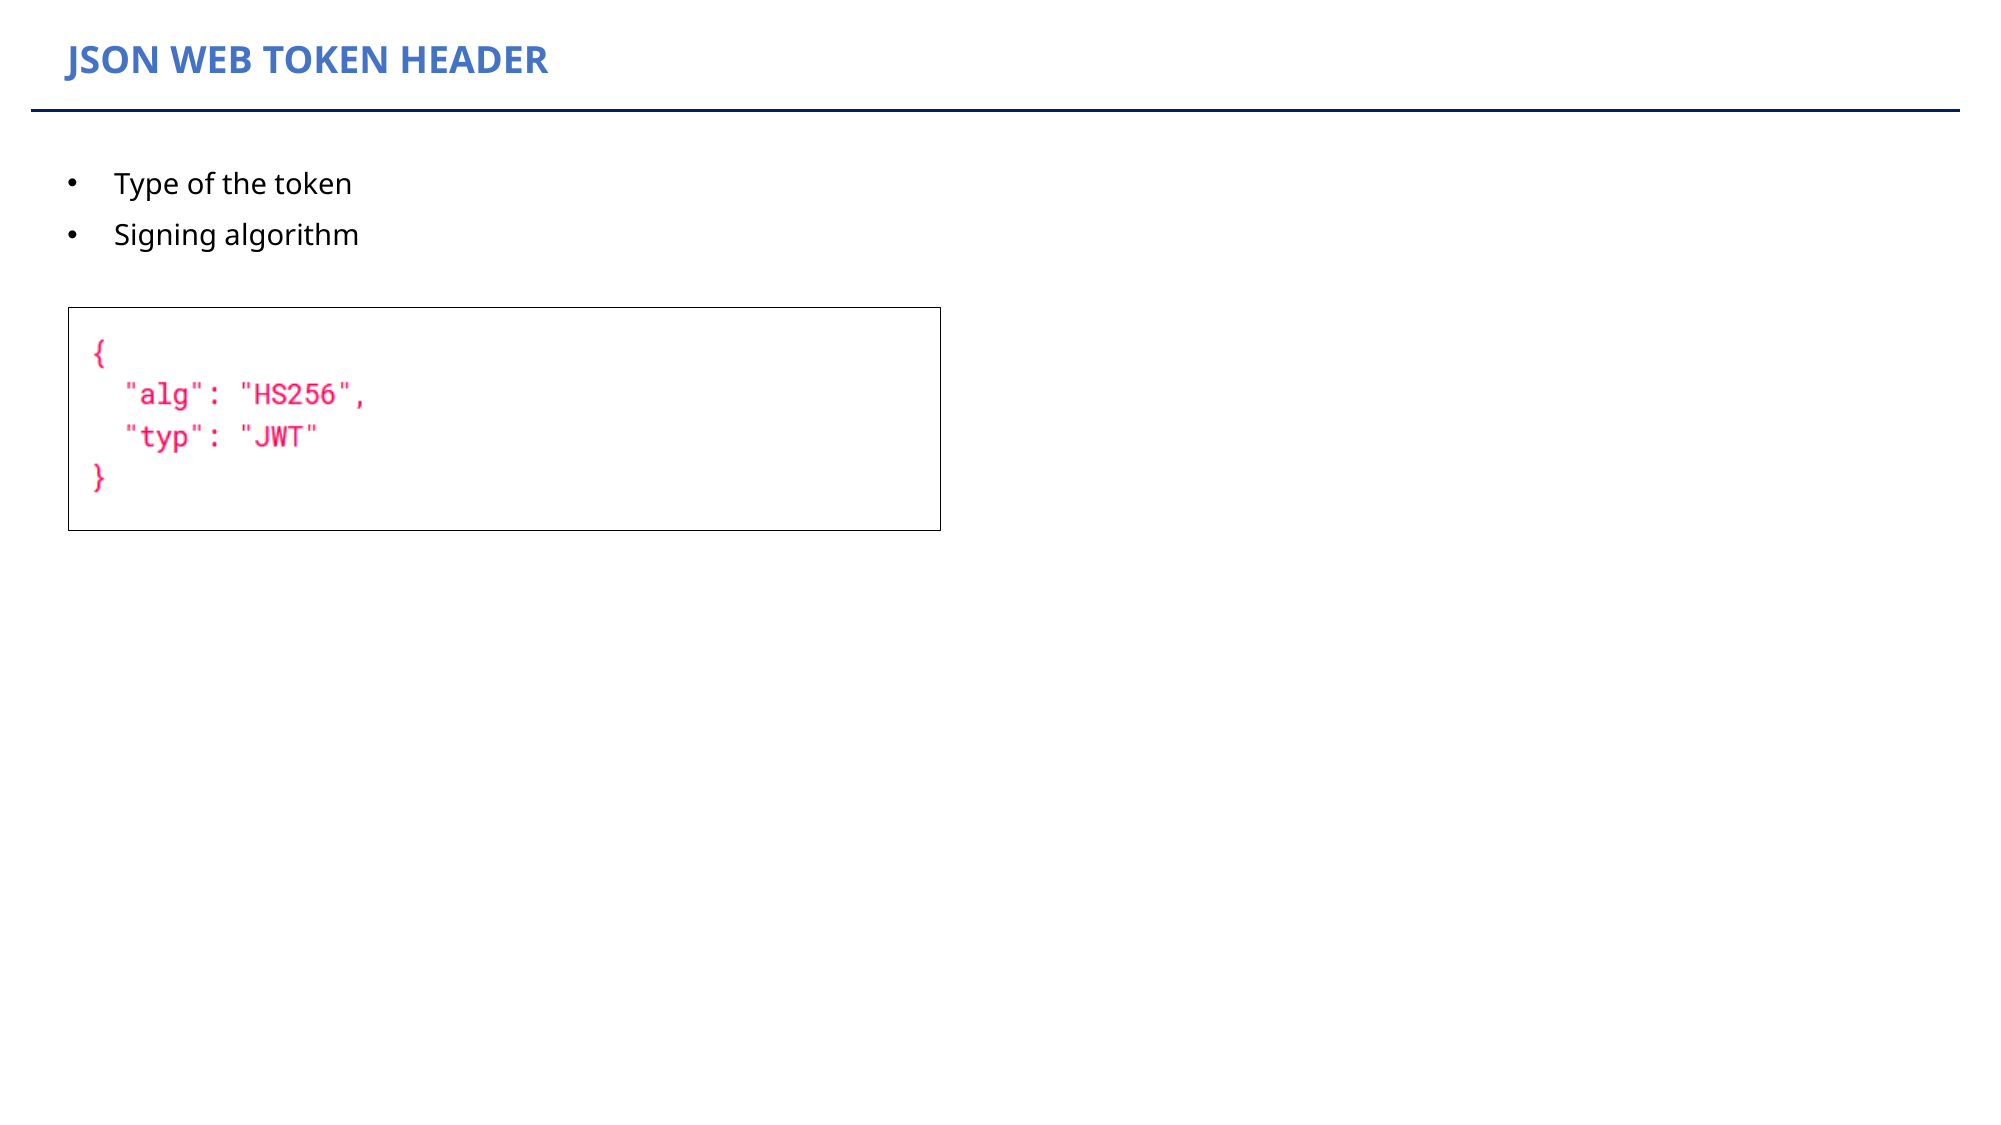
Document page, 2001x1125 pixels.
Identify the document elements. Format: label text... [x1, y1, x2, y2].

text_box Type of the token Signing algorithm [52, 157, 1897, 259]
picture [68, 307, 940, 530]
text_box JSON WEB TOKEN HEADER [52, 25, 1471, 89]
